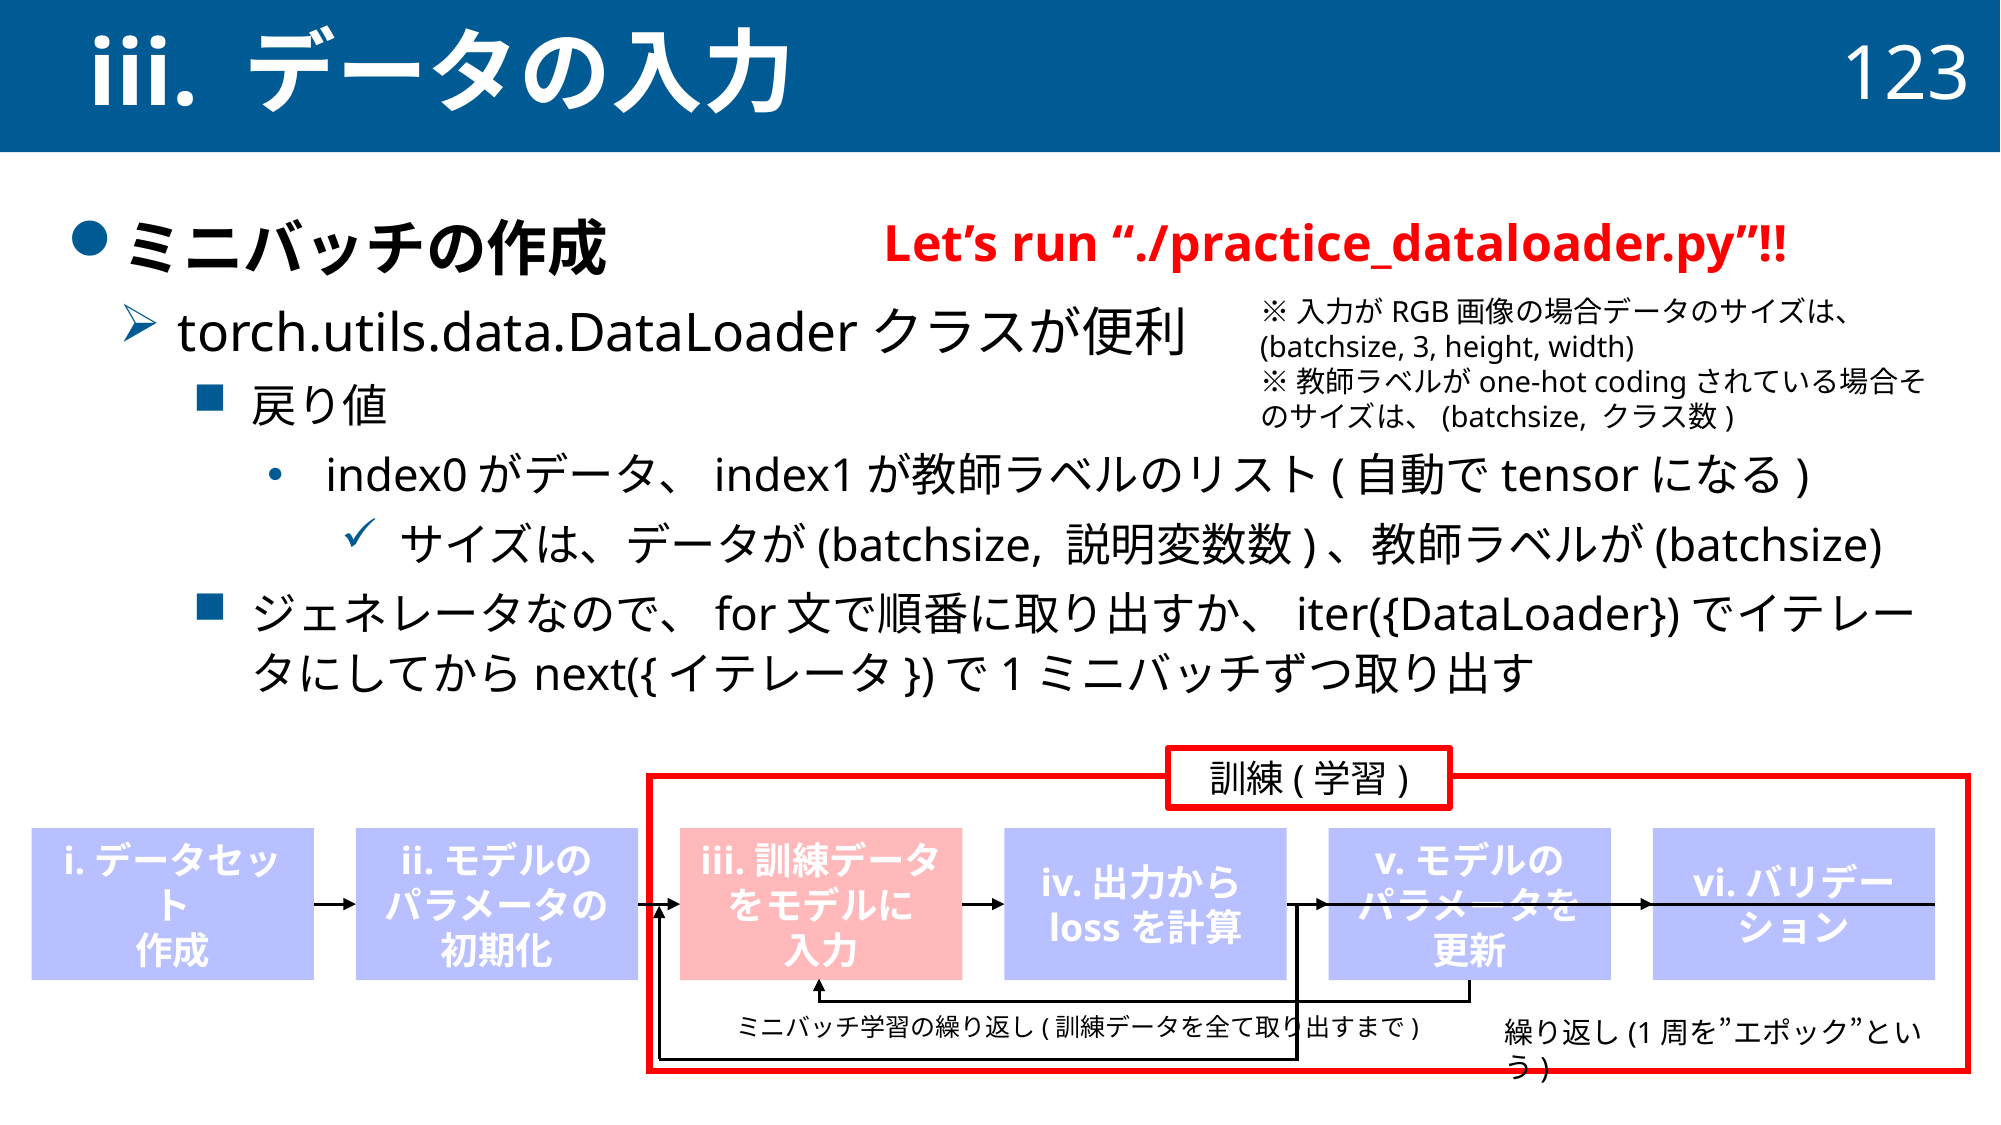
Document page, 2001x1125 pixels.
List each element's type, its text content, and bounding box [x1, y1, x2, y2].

title iii. データの入力 [0, 0, 1709, 153]
list ミニバッチの作成 torch.utils.data.DataLoaderクラスが便利 戻り値 index0がデータ、index1が教師ラベルのリスト(自動でtensorになる) サイズは、データが(batchsize, 説明変数数)、教師ラベルが(batchsize) ジェネレータなので、for文で順番に取り出すか、iter({DataLoader})でイテレータにしてからnext({イテレータ})で1ミニバッチずつ取り出す [52, 195, 1948, 747]
slide_number 122 [1709, 0, 2000, 153]
text_box ※入力がRGB画像の場合データのサイズは、(batchsize, 3, height, width) ※教師ラベルがone-hot codingされている場合そのサイズは、(batchsize, クラス数) [1245, 286, 1969, 441]
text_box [31, 747, 1969, 1072]
text_box Let’s run “./practice_dataloader.py”!! [869, 204, 2000, 279]
